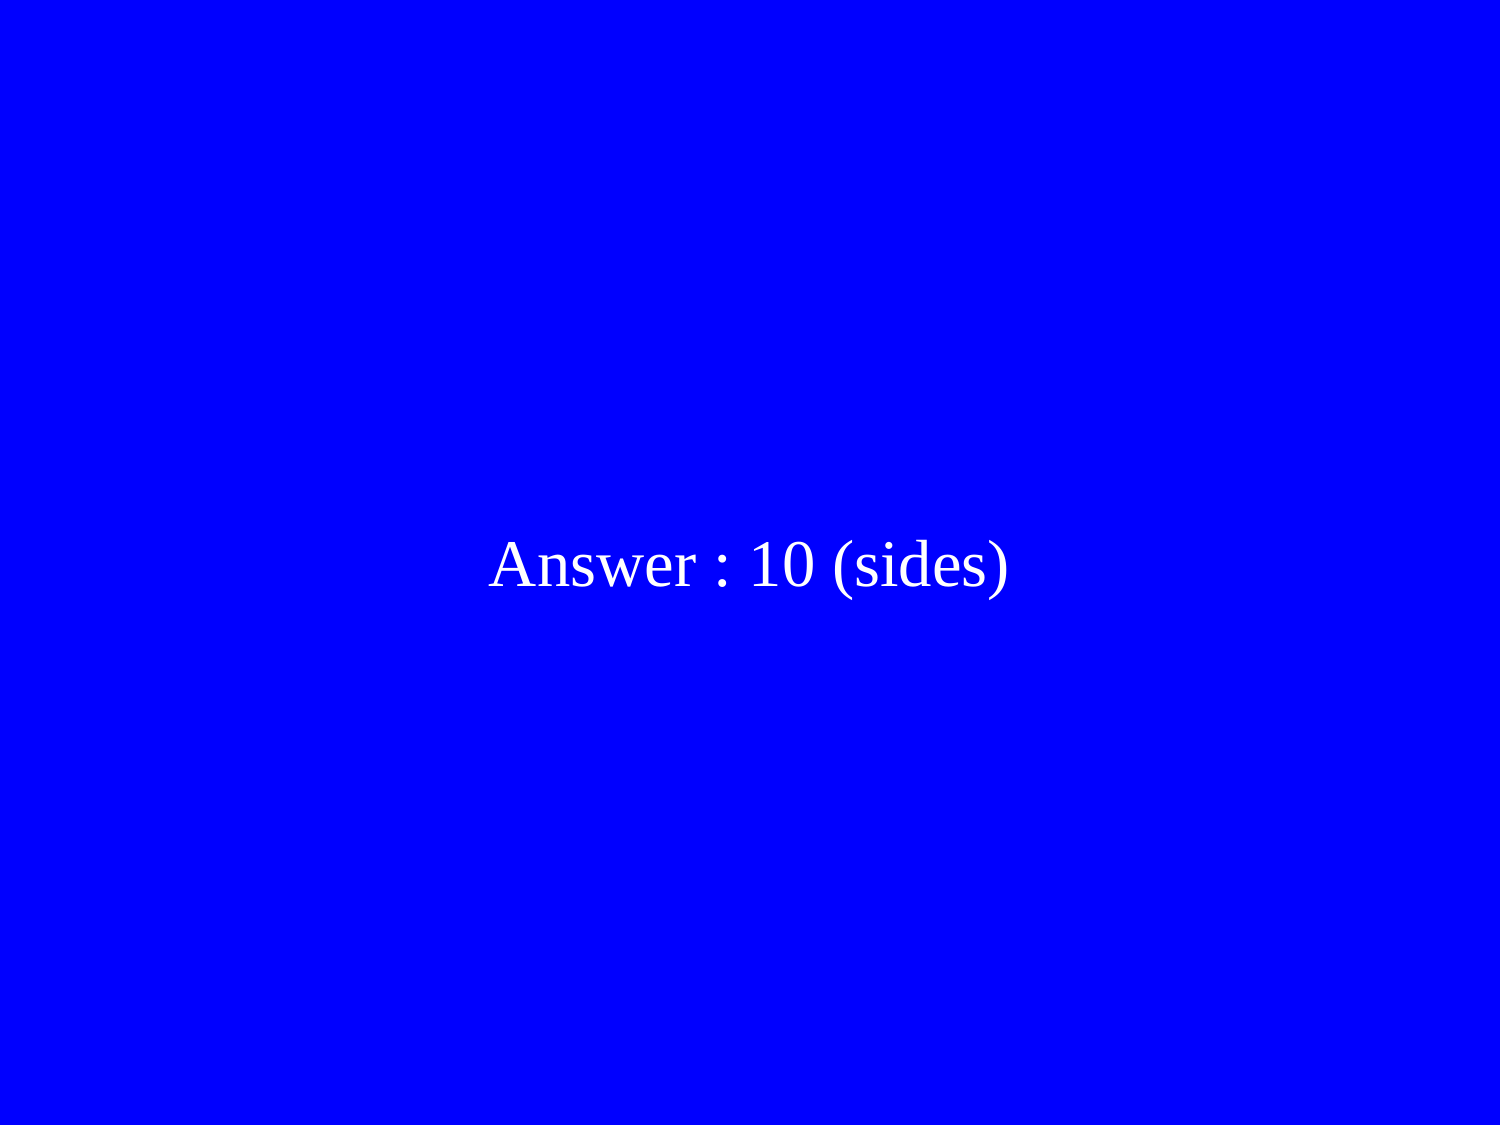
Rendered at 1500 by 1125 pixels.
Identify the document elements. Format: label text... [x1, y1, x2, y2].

subtitle Answer : 10 (sides) [137, 512, 1363, 638]
